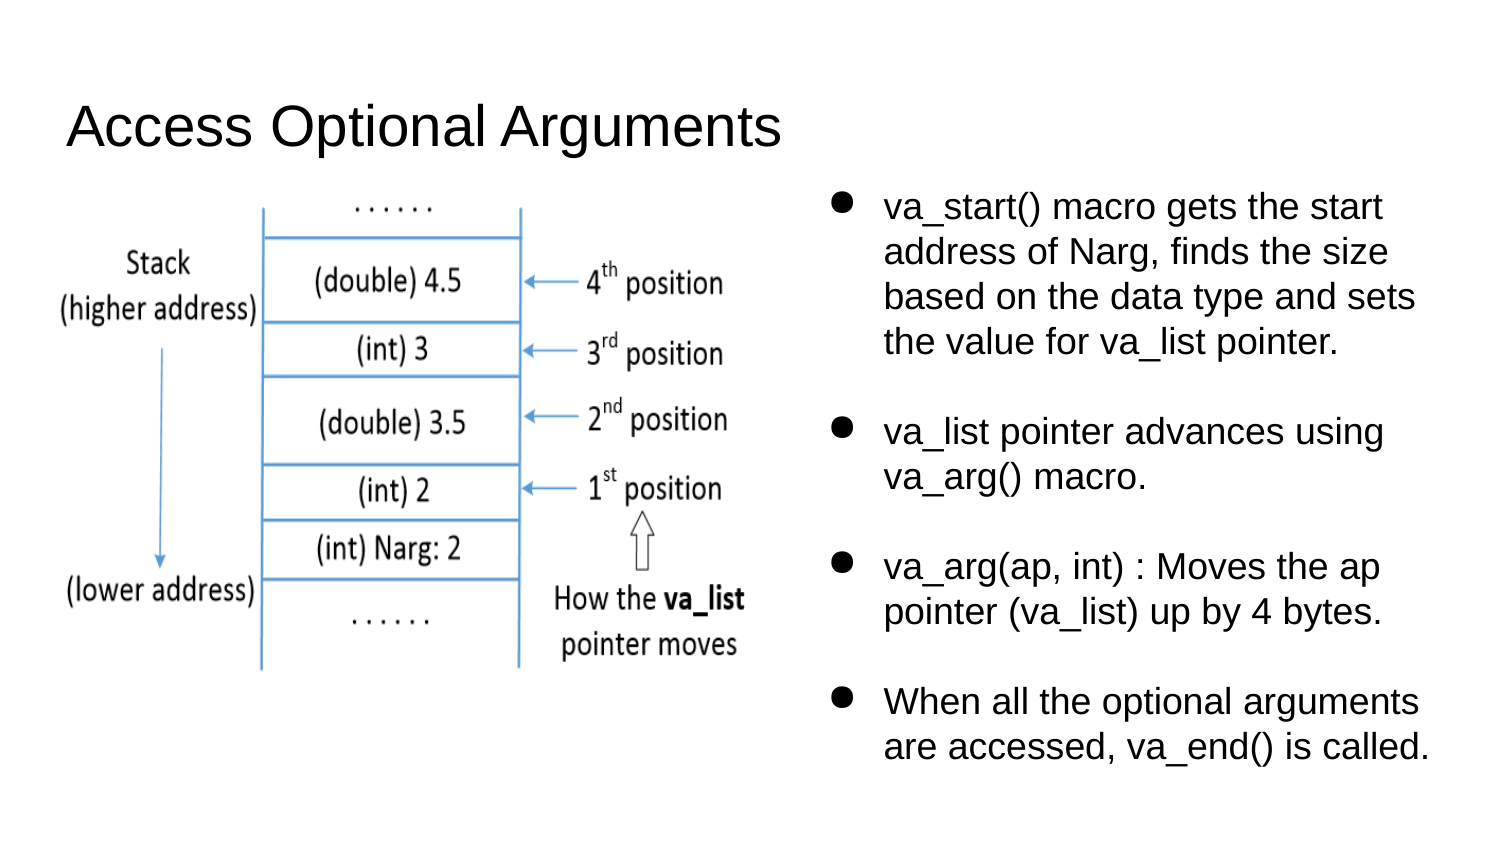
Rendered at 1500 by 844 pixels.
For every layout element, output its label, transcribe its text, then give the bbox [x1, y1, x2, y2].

title Access Optional Arguments [51, 72, 1449, 167]
text_box va_start() macro gets the start address of Narg, finds the size based on the data type and sets the value for va_list pointer. va_list pointer advances using va_arg() macro. va_arg(ap, int) : Moves the ap pointer (va_list) up by 4 bytes. When all the optional arguments are accessed, va_end() is called. [793, 166, 1449, 785]
picture [50, 183, 763, 686]
